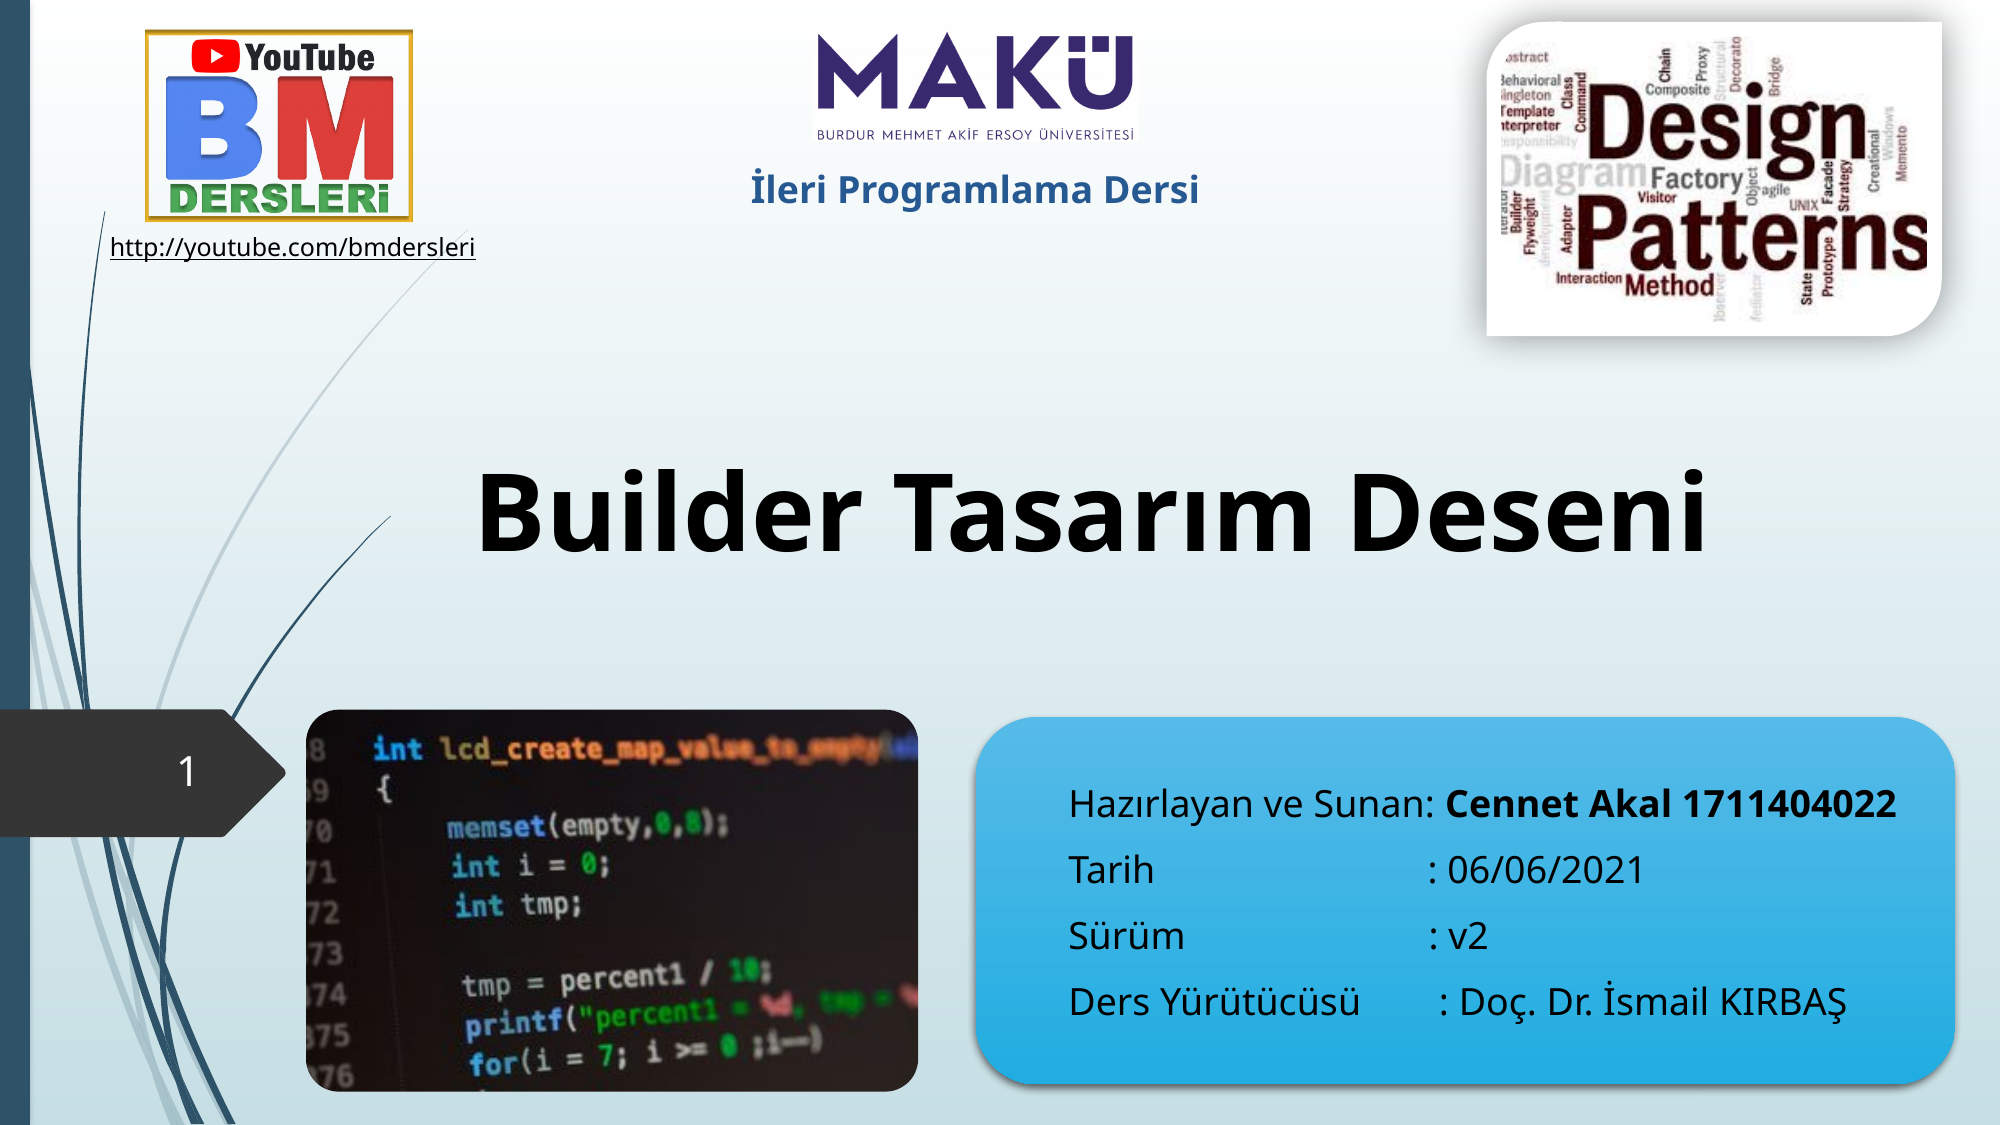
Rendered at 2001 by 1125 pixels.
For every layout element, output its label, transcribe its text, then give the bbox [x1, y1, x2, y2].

text_box İleri Programlama Dersi [632, 158, 1319, 344]
title Builder Tasarım Deseni [277, 434, 1880, 581]
slide_number 1 [87, 743, 216, 803]
picture [132, 0, 425, 260]
text_box http://youtube.com/bmdersleri [65, 224, 521, 274]
text_box Hazırlayan ve Sunan: Cennet Akal 1711404022 Tarih : 06/06/2021 Sürüm : v2 Ders Yürütücüsü : Doç. Dr. İsmail KIRBAŞ [1053, 772, 1956, 1104]
picture [1493, 29, 1935, 330]
picture [305, 709, 919, 1092]
picture [811, 29, 1140, 142]
text_box [975, 716, 1956, 1085]
